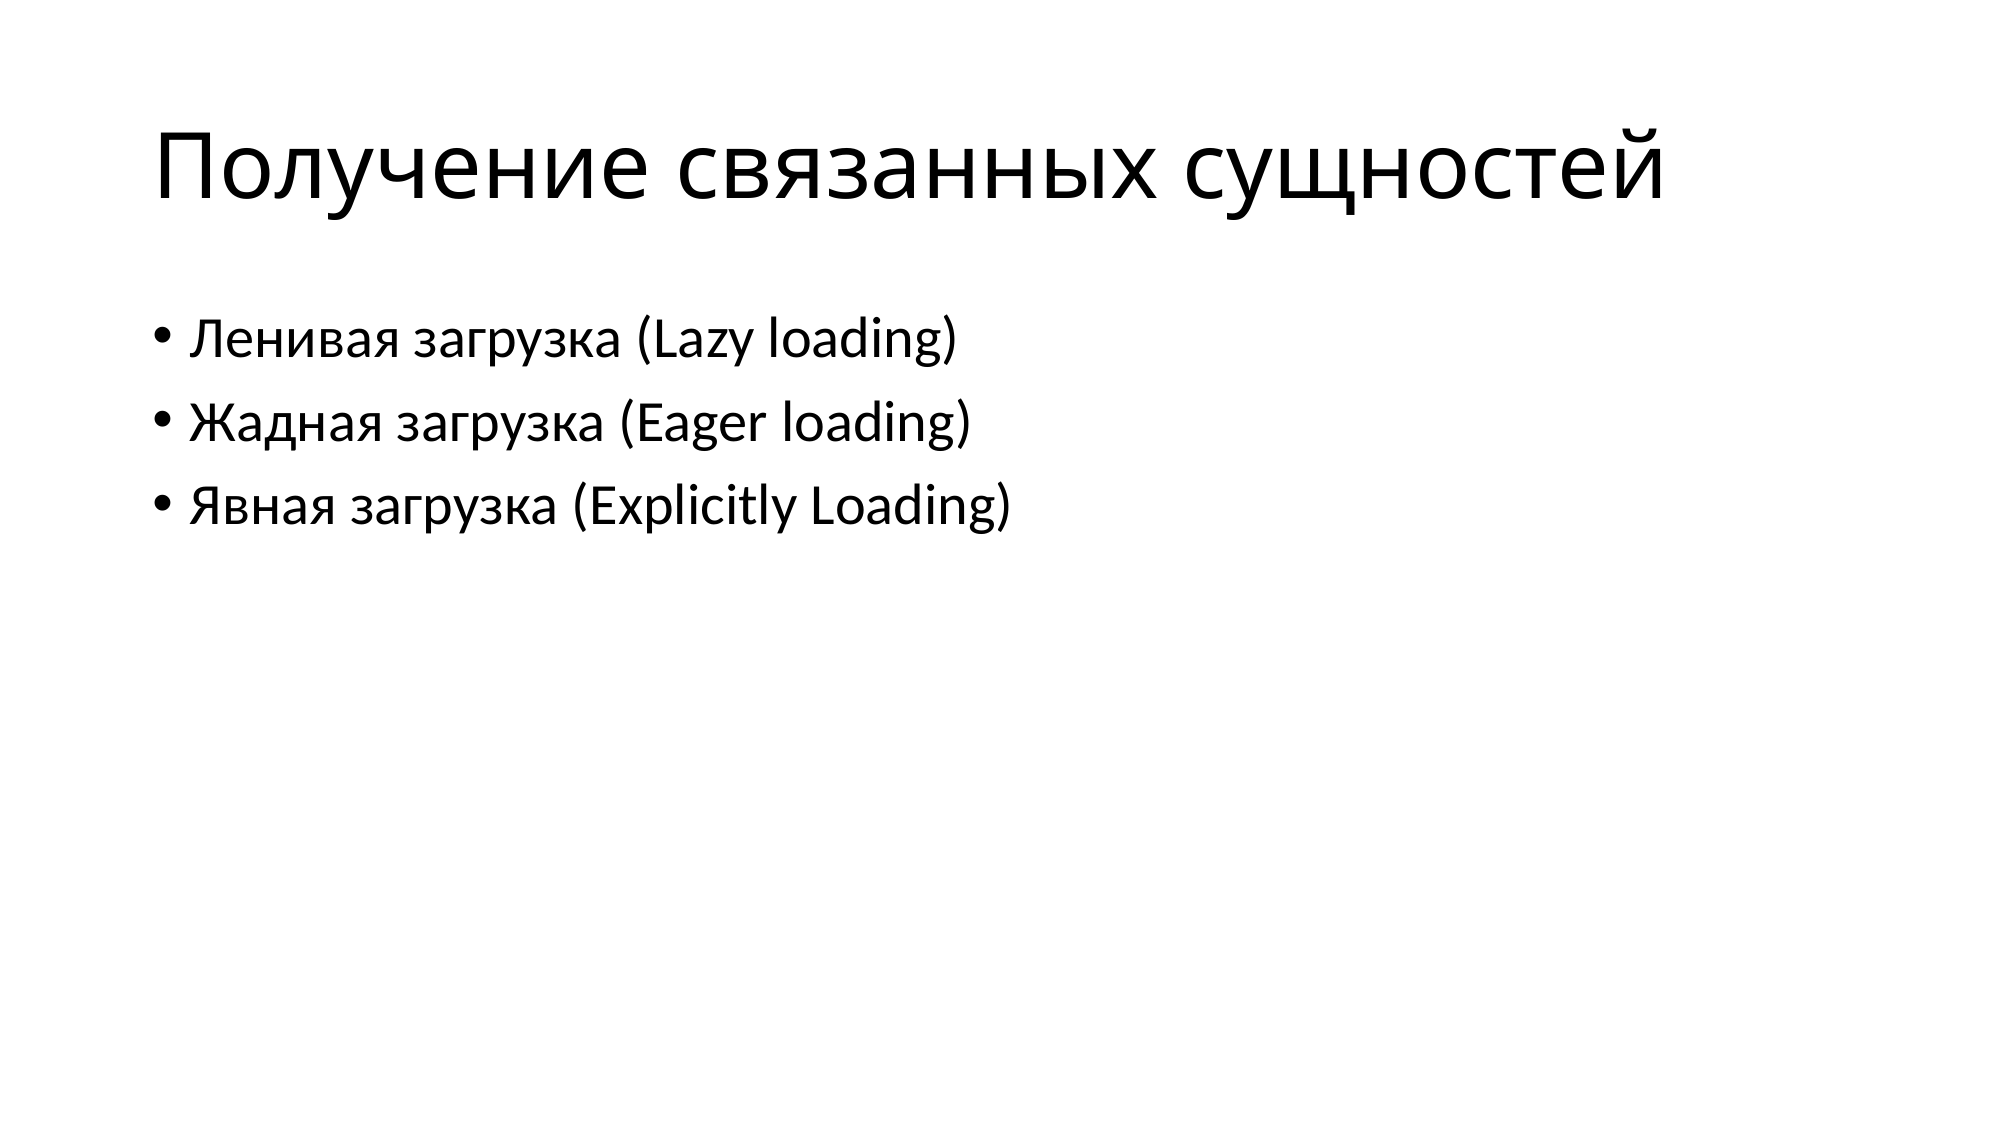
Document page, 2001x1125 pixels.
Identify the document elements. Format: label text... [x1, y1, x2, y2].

list Ленивая загрузка (Lazy loading) Жадная загрузка (Eager loading) Явная загрузка (Explicitly Loading) [137, 299, 1863, 1014]
title Получение связанных сущностей [137, 59, 1863, 278]
